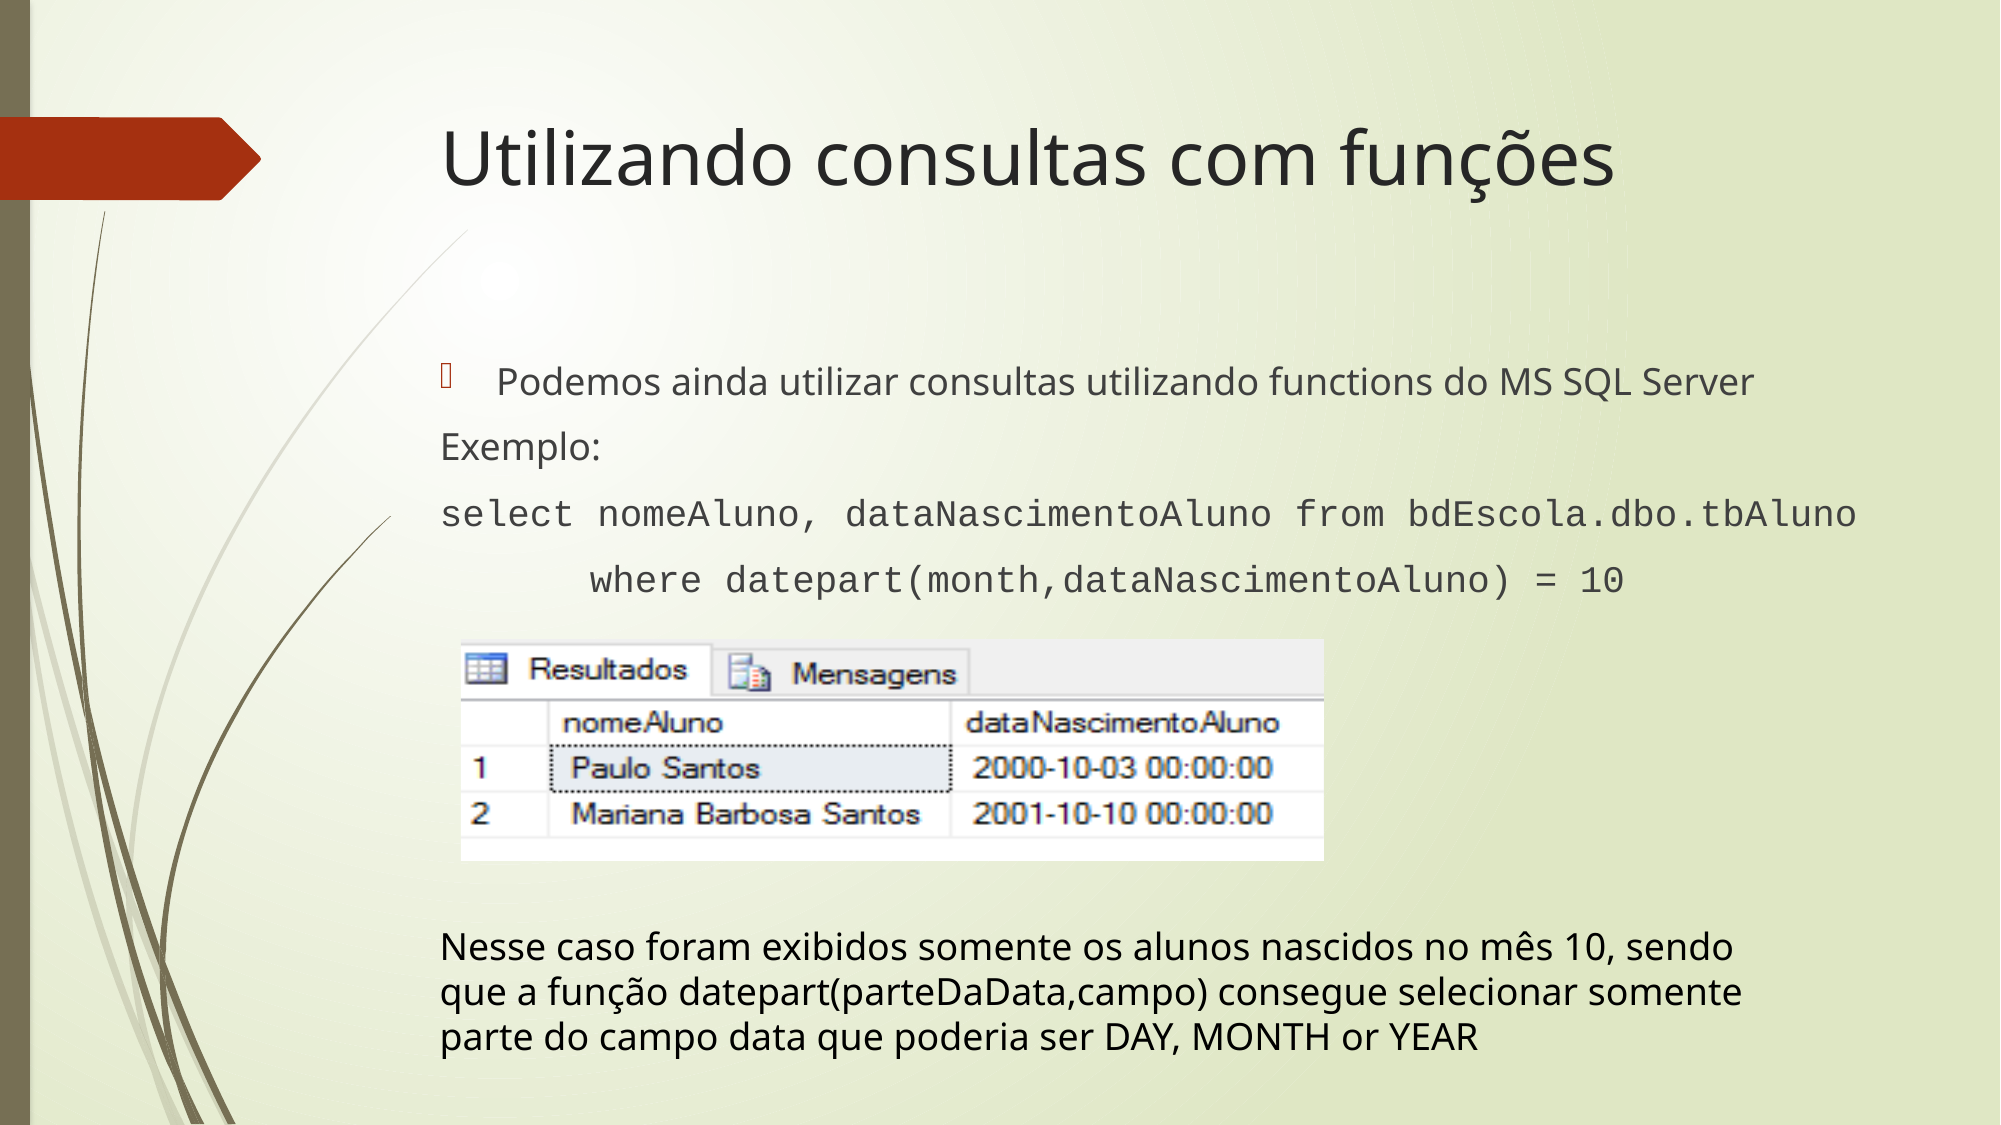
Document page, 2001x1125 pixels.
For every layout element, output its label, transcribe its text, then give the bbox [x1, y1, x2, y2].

title Utilizando consultas com funções [425, 102, 1888, 313]
text_box Nesse caso foram exibidos somente os alunos nascidos no mês 10, sendo que a função datepart(parteDaData,campo) consegue selecionar somente parte do campo data que poderia ser DAY, MONTH or YEAR [424, 915, 1794, 1065]
list Podemos ainda utilizar consultas utilizando functions do MS SQL Server Exemplo: select nomeAluno, dataNascimentoAluno from bdEscola.dbo.tbAluno where datepart(month,dataNascimentoAluno) = 10 [424, 350, 1888, 622]
picture [460, 638, 1325, 862]
